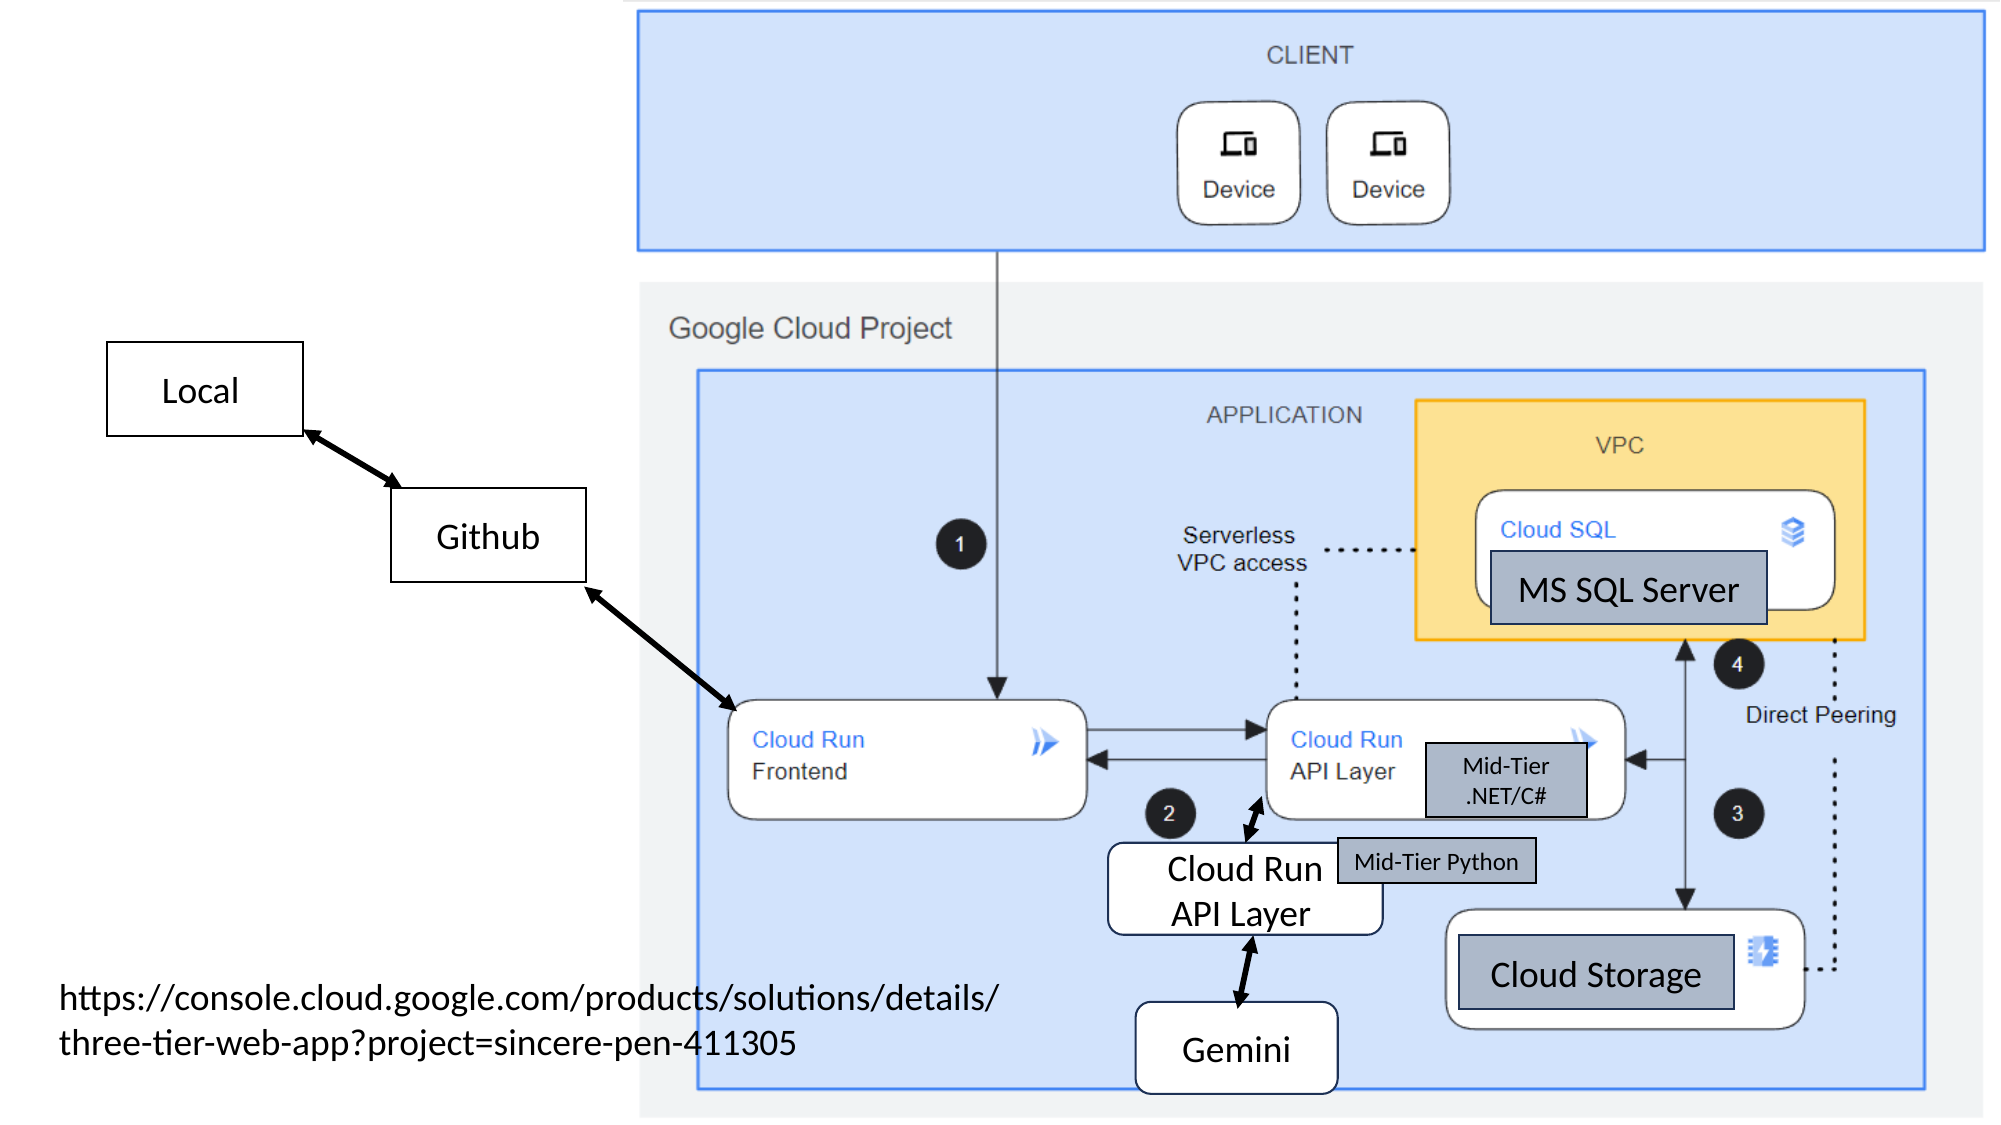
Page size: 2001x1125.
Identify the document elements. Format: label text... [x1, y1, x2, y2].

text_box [1245, 796, 1262, 843]
text_box https://console.cloud.google.com/products/solutions/details/three-tier-web-app?project=sincere-pen-411305 [44, 965, 623, 1071]
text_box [302, 429, 403, 489]
text_box Github [390, 487, 587, 583]
picture [623, 0, 2000, 1125]
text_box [1237, 935, 1254, 1009]
text_box Local [106, 341, 304, 437]
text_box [584, 586, 737, 712]
